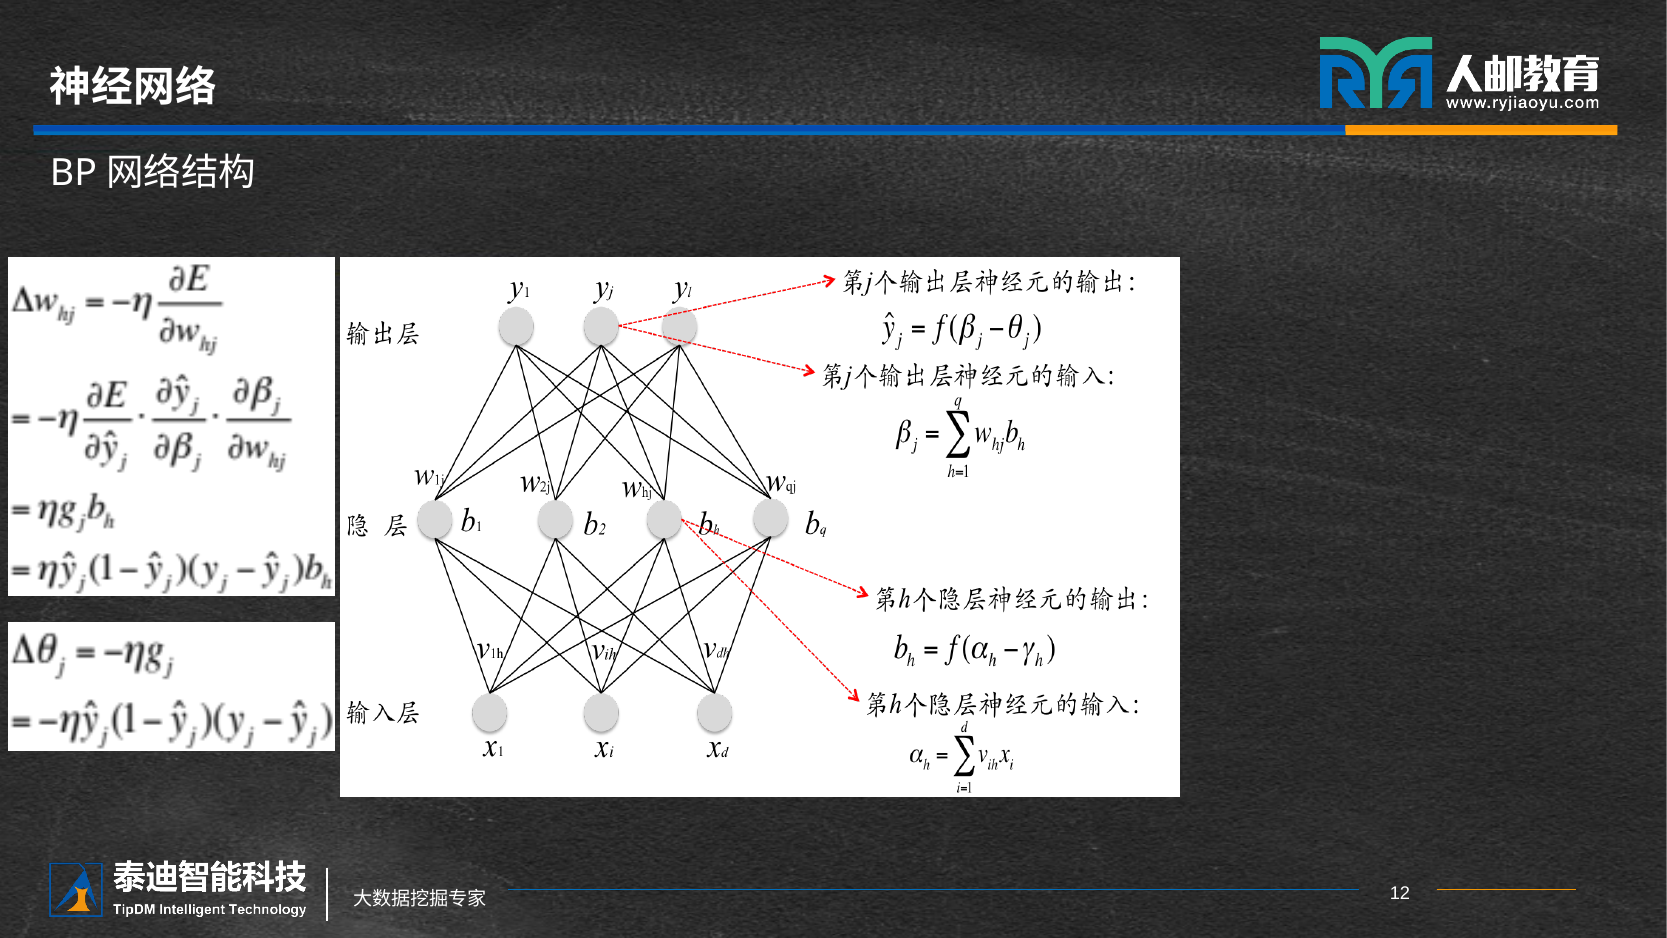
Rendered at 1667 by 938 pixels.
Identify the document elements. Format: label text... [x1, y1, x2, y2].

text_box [7, 256, 336, 597]
title 神经网络 [34, 49, 1535, 122]
list BP网络结构 [34, 140, 1553, 213]
picture [0, 0, 1667, 938]
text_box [7, 621, 334, 752]
